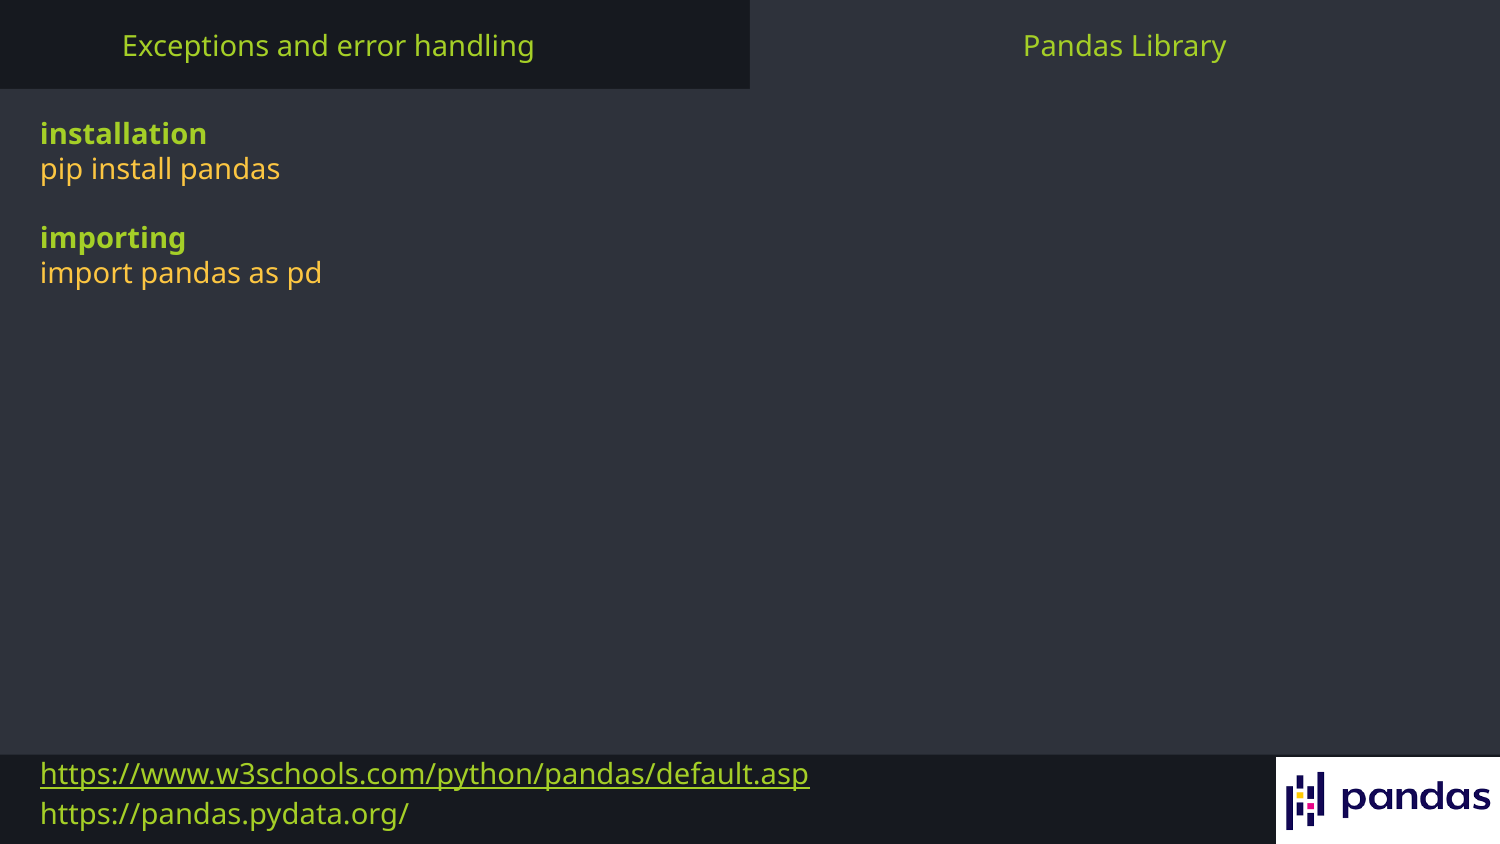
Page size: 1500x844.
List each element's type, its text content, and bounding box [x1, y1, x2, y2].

text_box https://www.w3schools.com/python/pandas/default.asp https://pandas.pydata.org/ [24, 757, 1274, 829]
subtitle Pandas Library [750, 15, 1500, 74]
title installation pip install pandas importing import pandas as pd [24, 99, 1444, 720]
picture [1276, 756, 1500, 844]
text_box Exceptions and error handling [0, 15, 659, 74]
